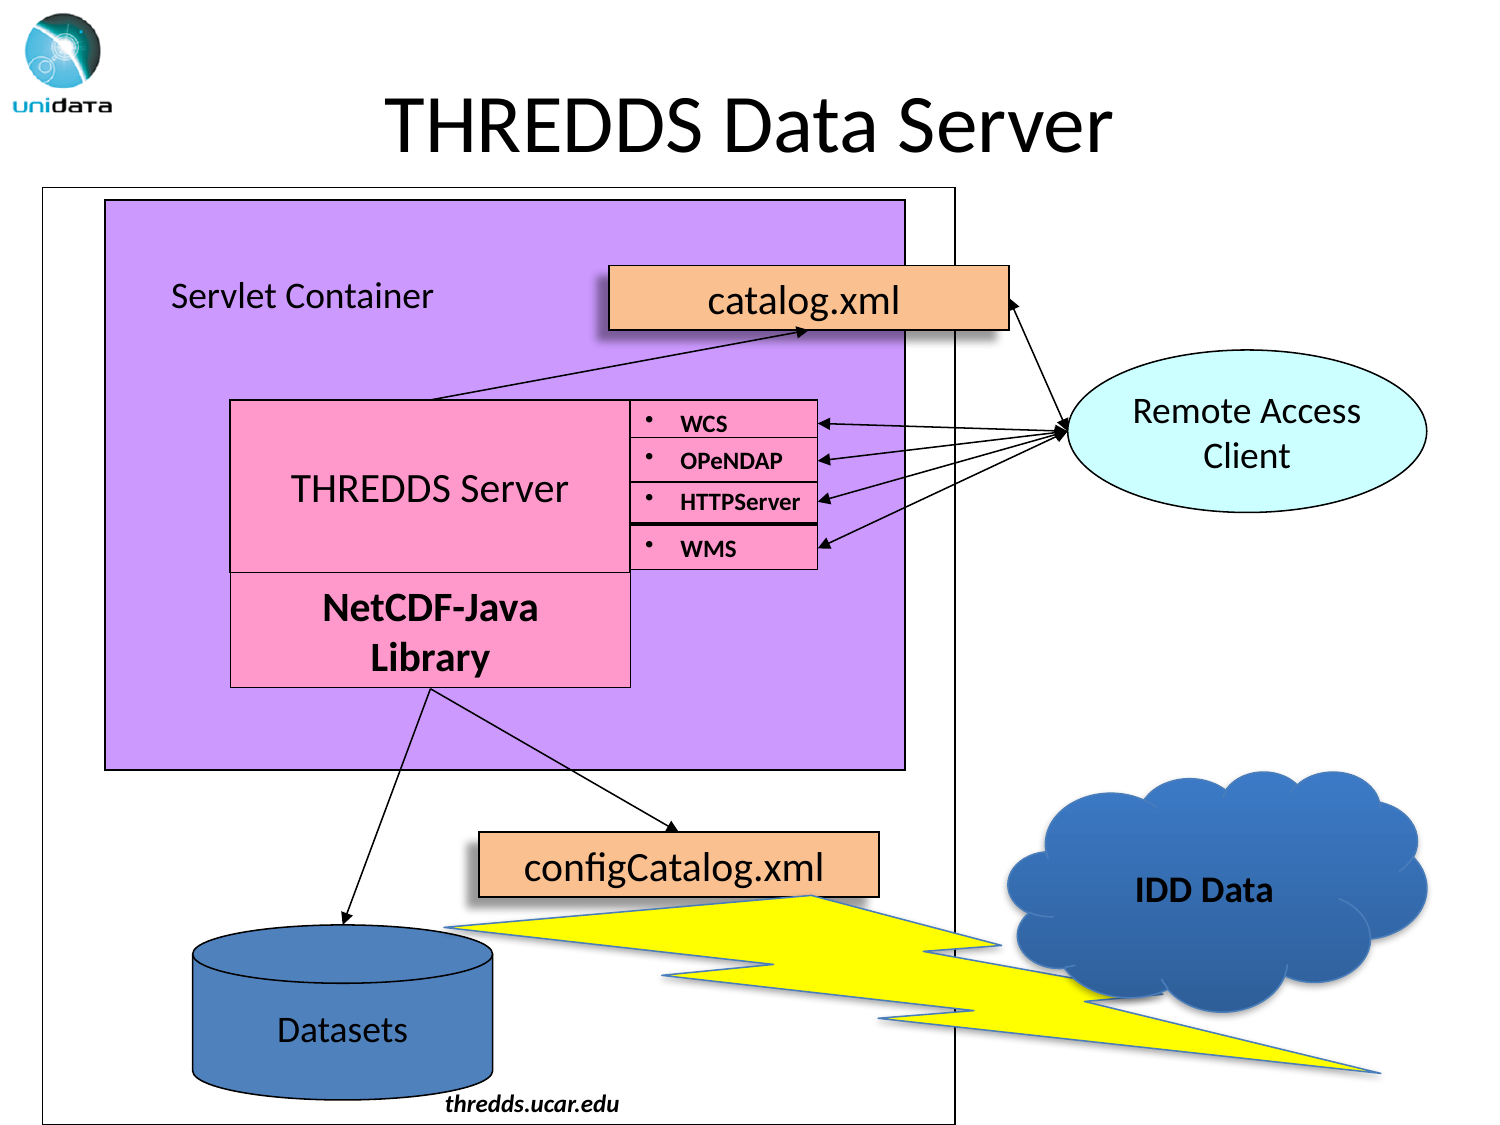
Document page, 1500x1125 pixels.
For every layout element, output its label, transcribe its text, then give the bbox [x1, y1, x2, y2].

text_box Datasets [192, 924, 493, 1100]
text_box thredds.ucar.edu [430, 1079, 768, 1125]
text_box NetCDF-Java Library [230, 572, 631, 688]
text_box catalog.xml [608, 265, 1009, 331]
picture [12, 12, 112, 113]
text_box THREDDS Server [230, 399, 631, 572]
text_box [443, 894, 1382, 1075]
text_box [817, 439, 1068, 549]
text_box OPeNDAP [630, 437, 811, 483]
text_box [429, 330, 810, 401]
text_box WMS [630, 525, 818, 570]
text_box IDD Data [1120, 857, 1293, 918]
text_box configCatalog.xml [478, 832, 879, 897]
text_box [42, 187, 956, 1125]
text_box HTTPServer [630, 483, 812, 524]
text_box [431, 688, 680, 833]
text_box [342, 688, 431, 926]
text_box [817, 423, 1068, 432]
title THREDDS Data Server [75, 24, 1425, 213]
text_box [1007, 771, 1428, 1013]
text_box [1008, 297, 1068, 422]
text_box WCS [630, 399, 818, 437]
text_box Remote Access Client [1073, 349, 1427, 513]
